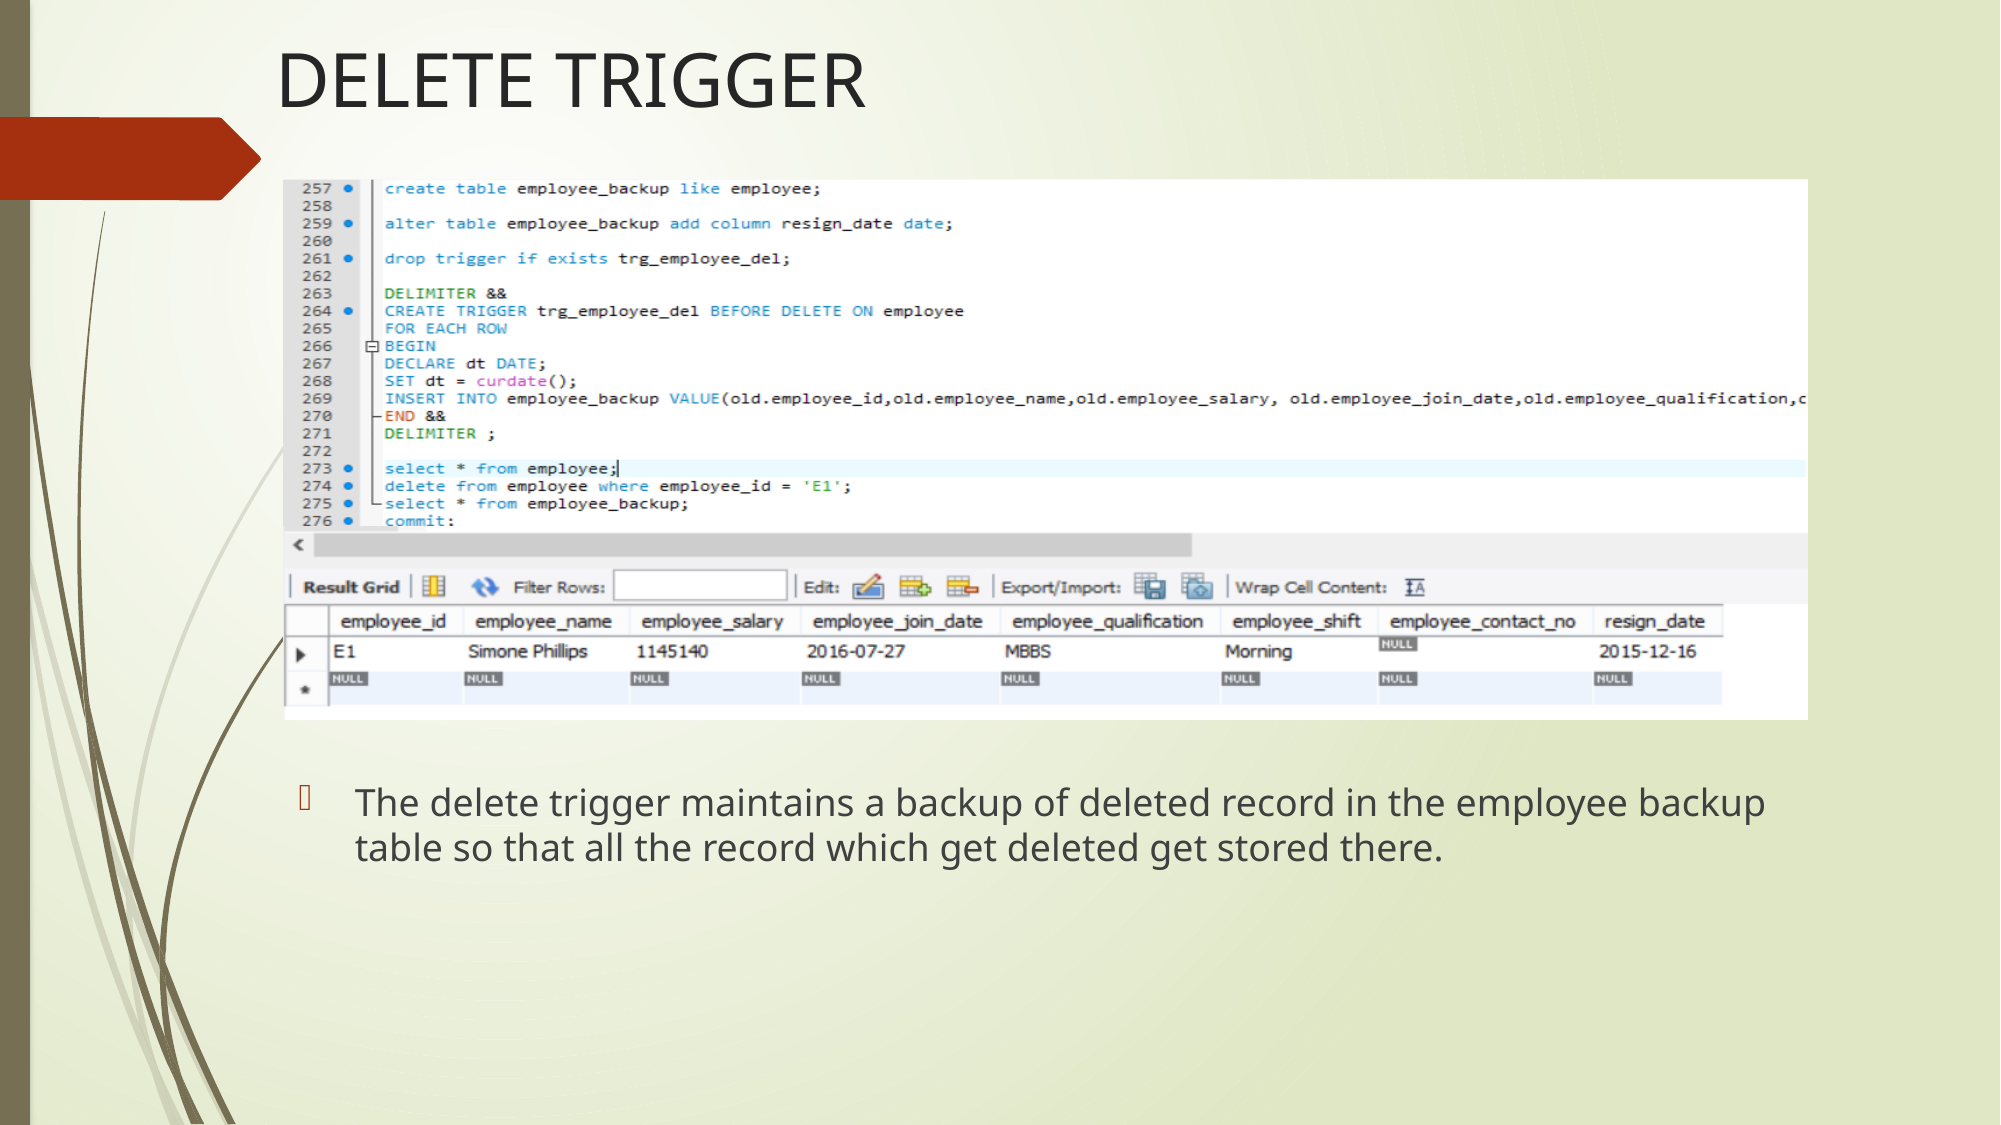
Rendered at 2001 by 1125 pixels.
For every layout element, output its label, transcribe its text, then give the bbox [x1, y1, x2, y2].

list The delete trigger maintains a backup of deleted record in the employee backup table so that all the record which get deleted get stored there. [283, 771, 1808, 1065]
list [283, 179, 1808, 526]
title DELETE TRIGGER [260, 24, 1722, 235]
picture [283, 526, 1808, 720]
